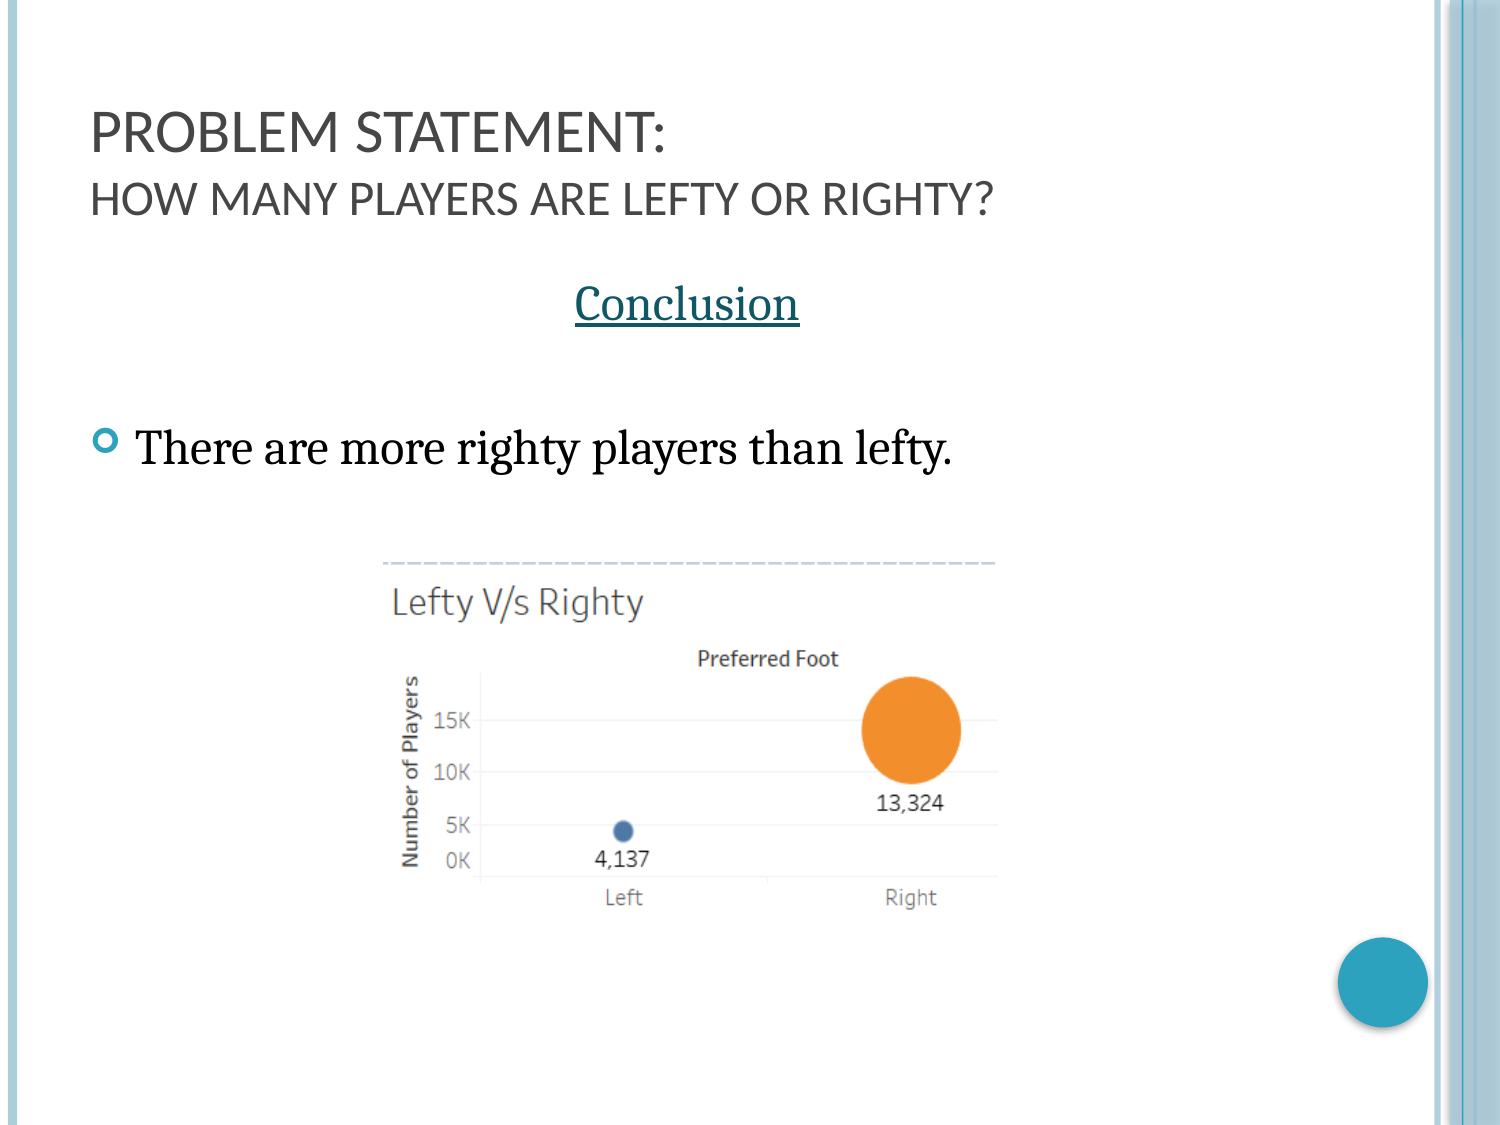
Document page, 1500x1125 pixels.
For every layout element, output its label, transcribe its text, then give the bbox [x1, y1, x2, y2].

picture [383, 561, 999, 929]
title Problem Statement: How many Players are lefty or Righty? [75, 45, 1300, 233]
list Conclusion There are more righty players than lefty. [75, 262, 1300, 1062]
